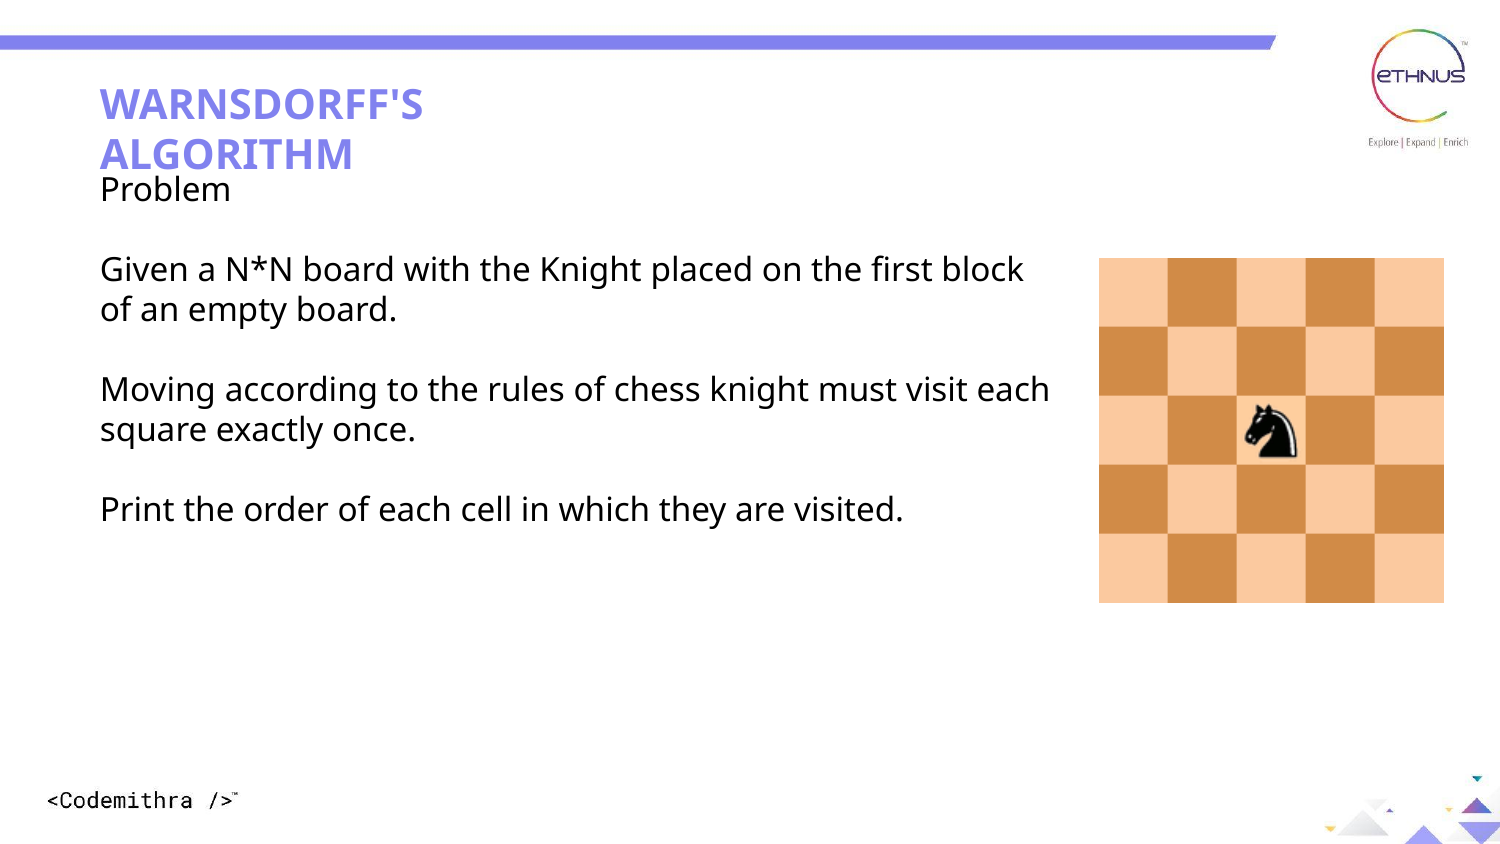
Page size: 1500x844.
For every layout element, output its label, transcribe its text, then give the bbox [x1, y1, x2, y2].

text_box Problem Given a N*N board with the Knight placed on the first block of an empty board. Moving according to the rules of chess knight must visit each square exactly once. Print the order of each cell in which they are visited. [84, 161, 1073, 576]
text_box WARNSDORFF'S ALGORITHM [84, 62, 680, 193]
picture [0, 1, 1500, 844]
